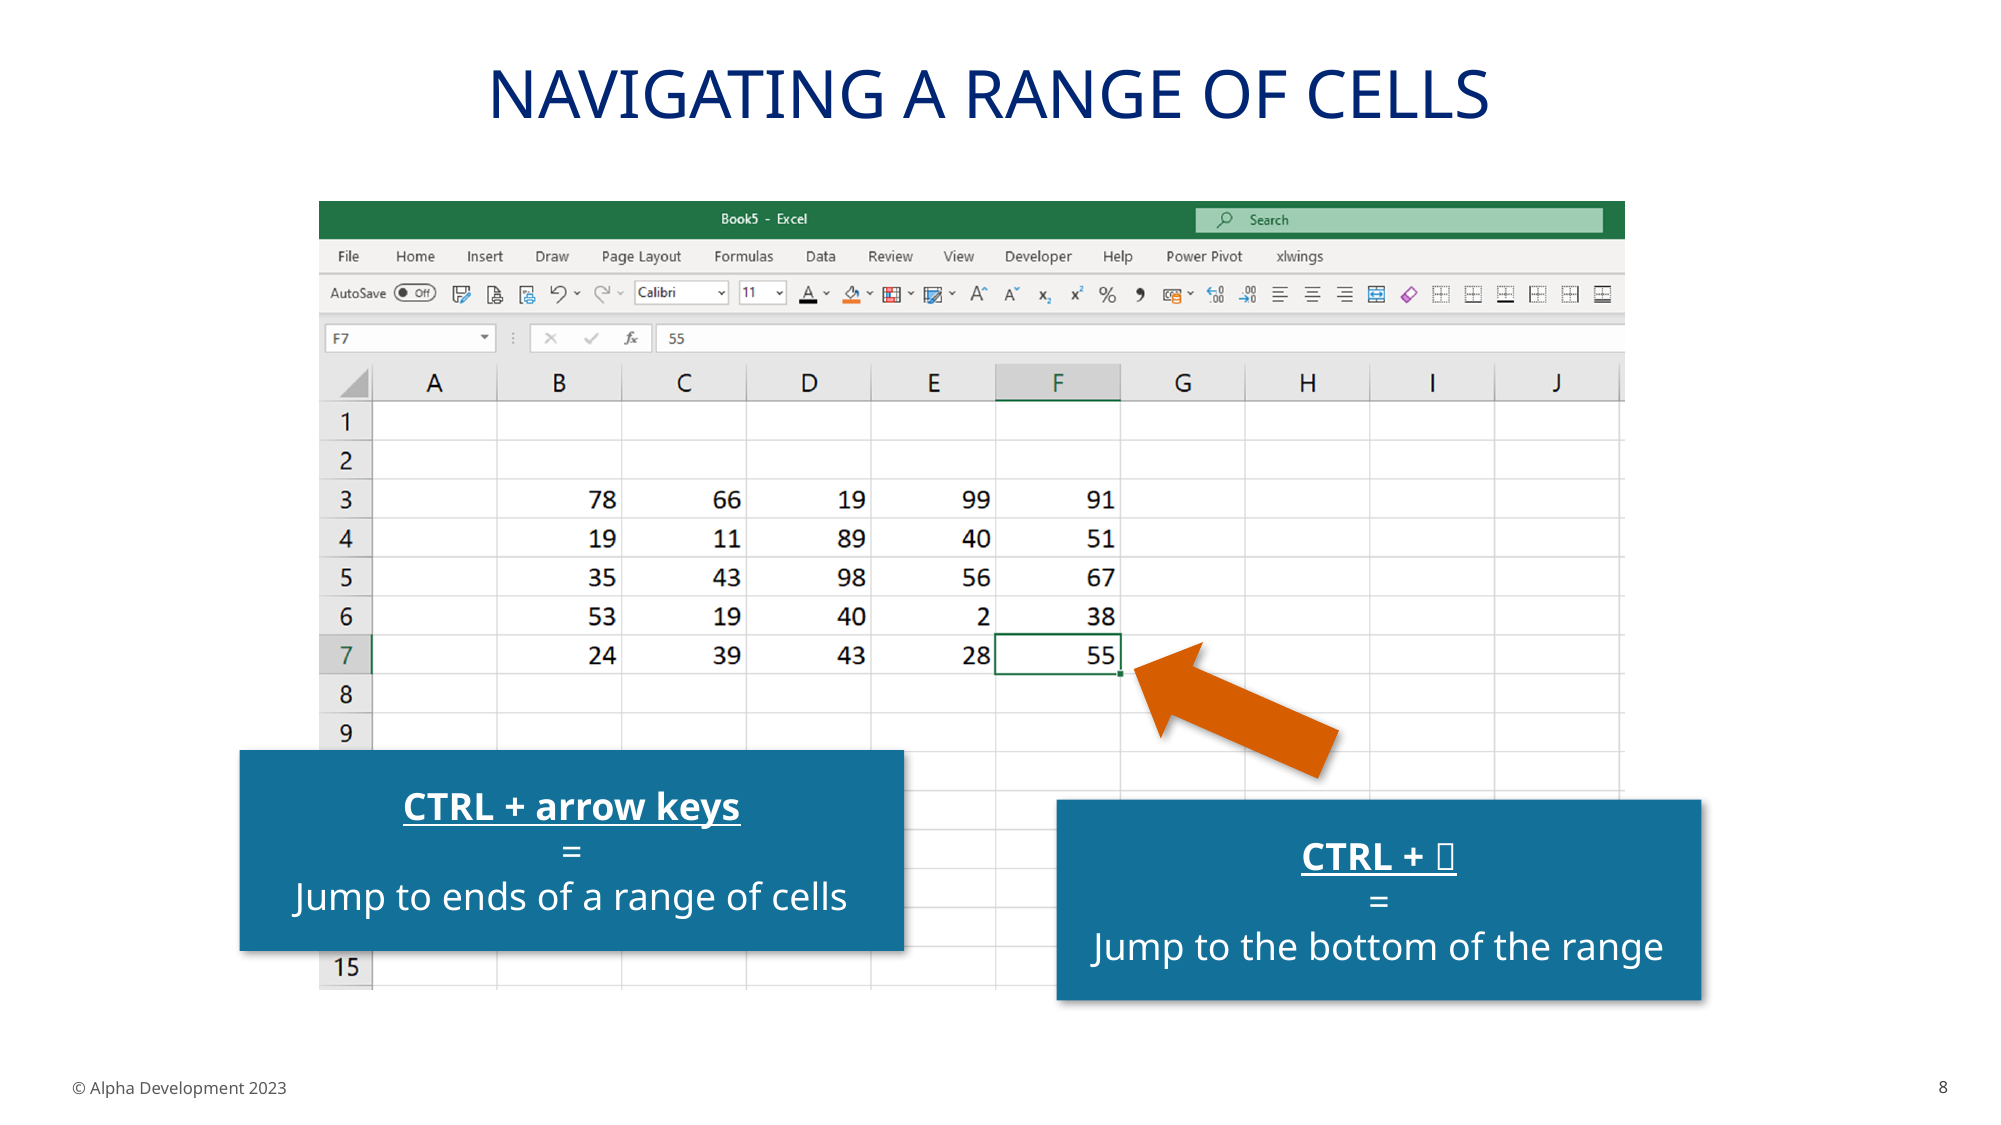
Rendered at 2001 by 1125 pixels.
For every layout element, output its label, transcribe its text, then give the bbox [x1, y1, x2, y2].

picture [318, 201, 1625, 990]
text_box CTRL +  = Jump to the bottom of the range [1056, 799, 1702, 1001]
text_box CTRL + arrow keys = Jump to ends of a range of cells [239, 750, 313, 951]
title navigating a range of cells [81, 44, 1898, 140]
